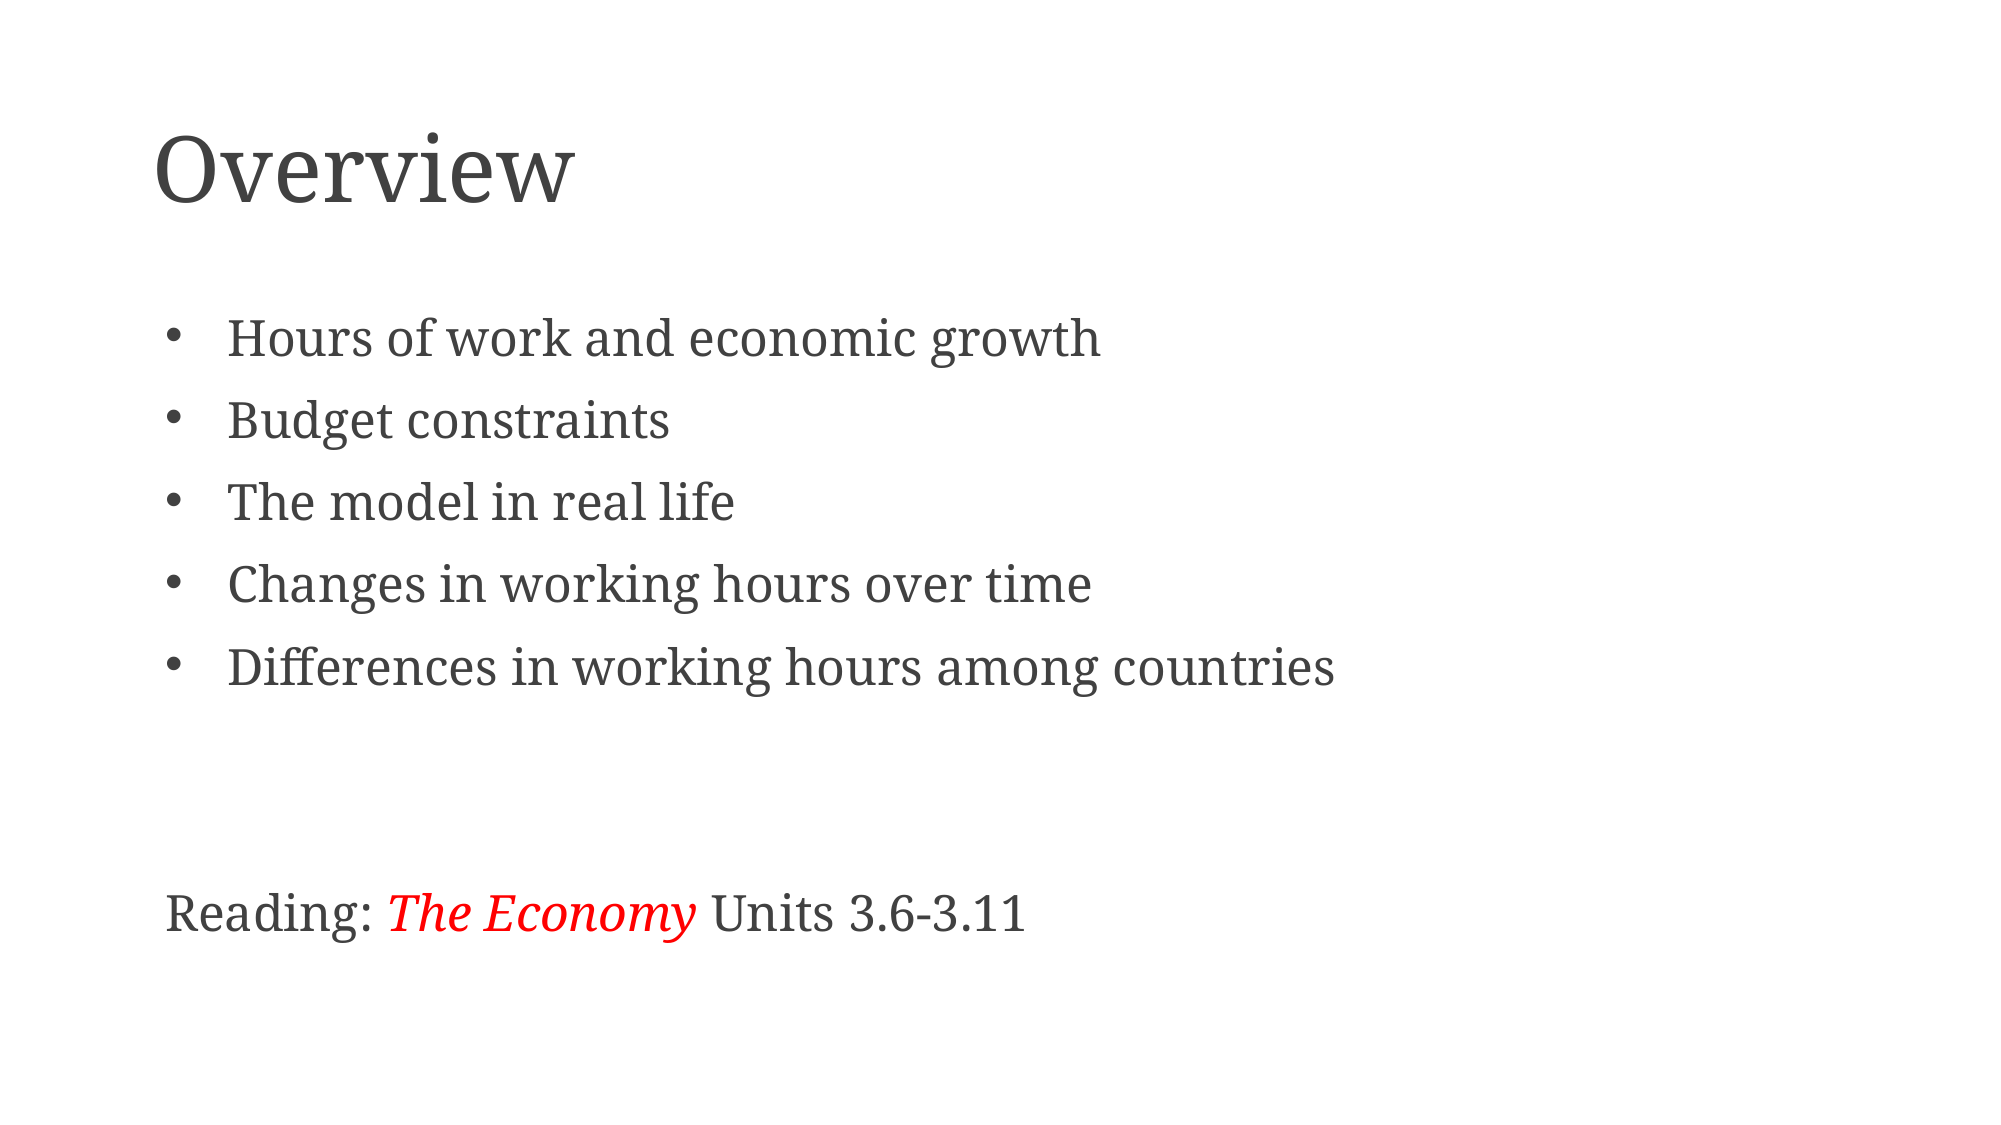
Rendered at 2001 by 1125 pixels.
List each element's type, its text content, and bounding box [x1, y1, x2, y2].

list Hours of work and economic growth Budget constraints The model in real life Changes in working hours over time Differences in working hours among countries Reading: The Economy Units 3.6-3.11 [137, 299, 1863, 1014]
title Overview [137, 59, 1863, 278]
